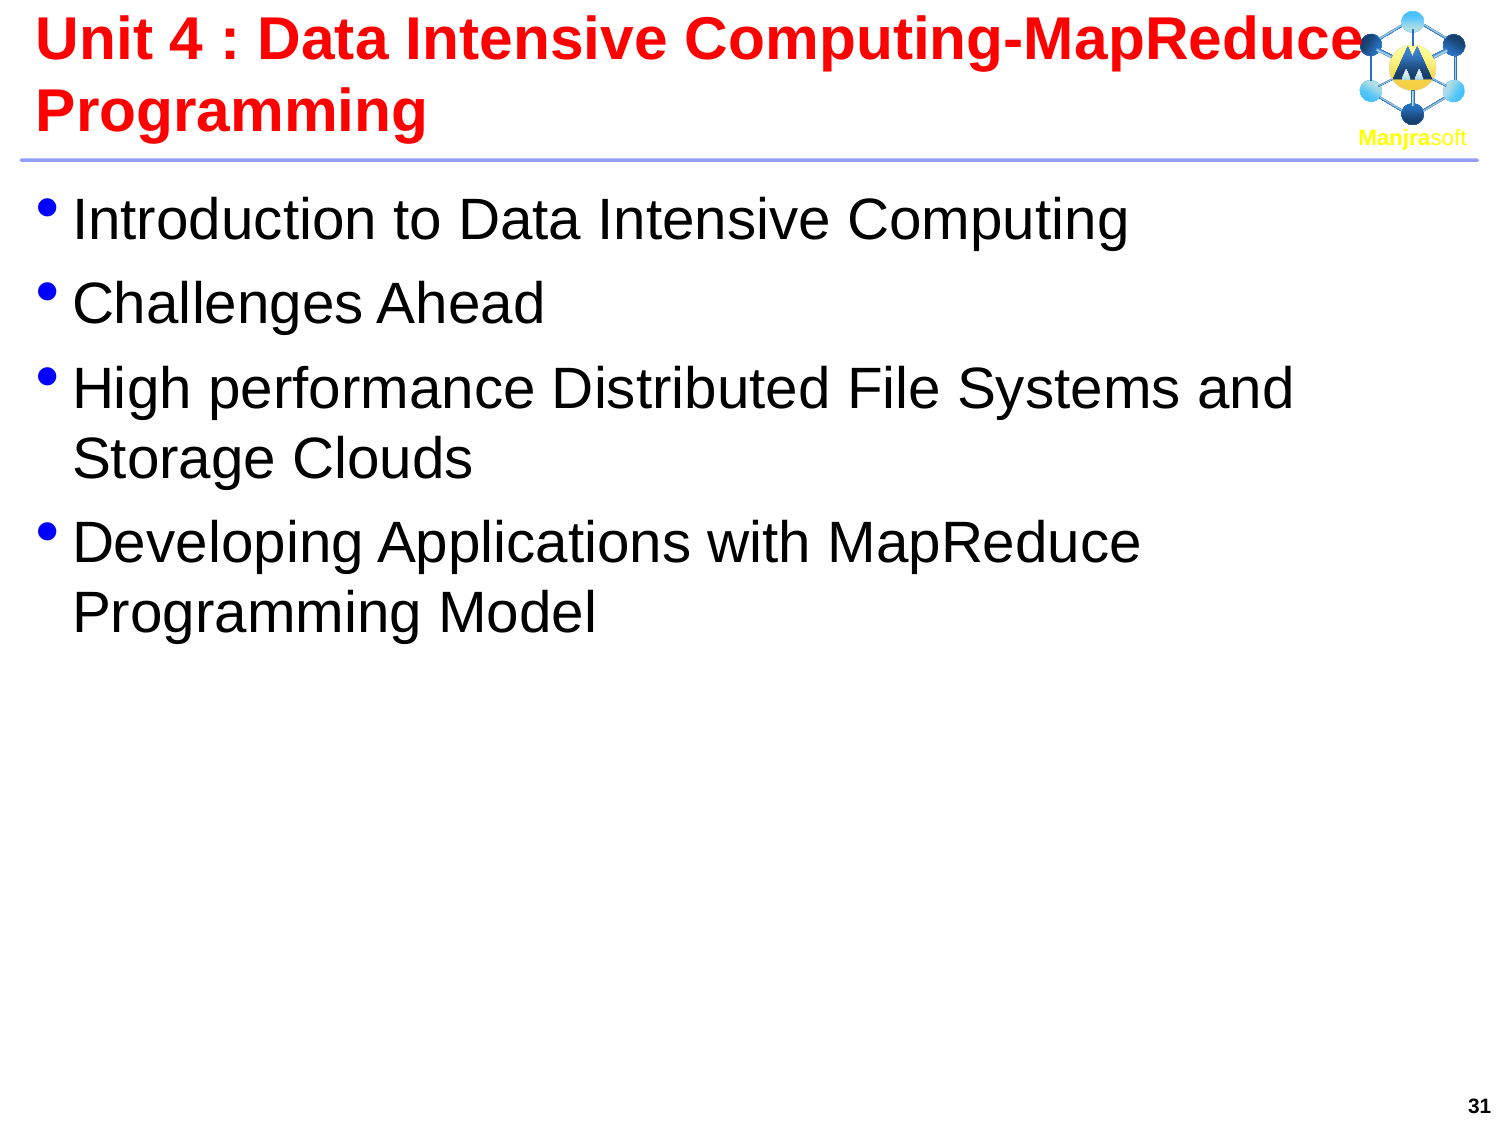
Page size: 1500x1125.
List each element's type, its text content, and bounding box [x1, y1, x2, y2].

title Unit 4 : Data Intensive Computing-MapReduce Programming [26, 0, 1479, 145]
slide_number 31 [1364, 1093, 1500, 1120]
list Introduction to Data Intensive Computing Challenges Ahead High performance Distributed File Systems and Storage Clouds Developing Applications with MapReduce Programming Model [26, 176, 1479, 1092]
